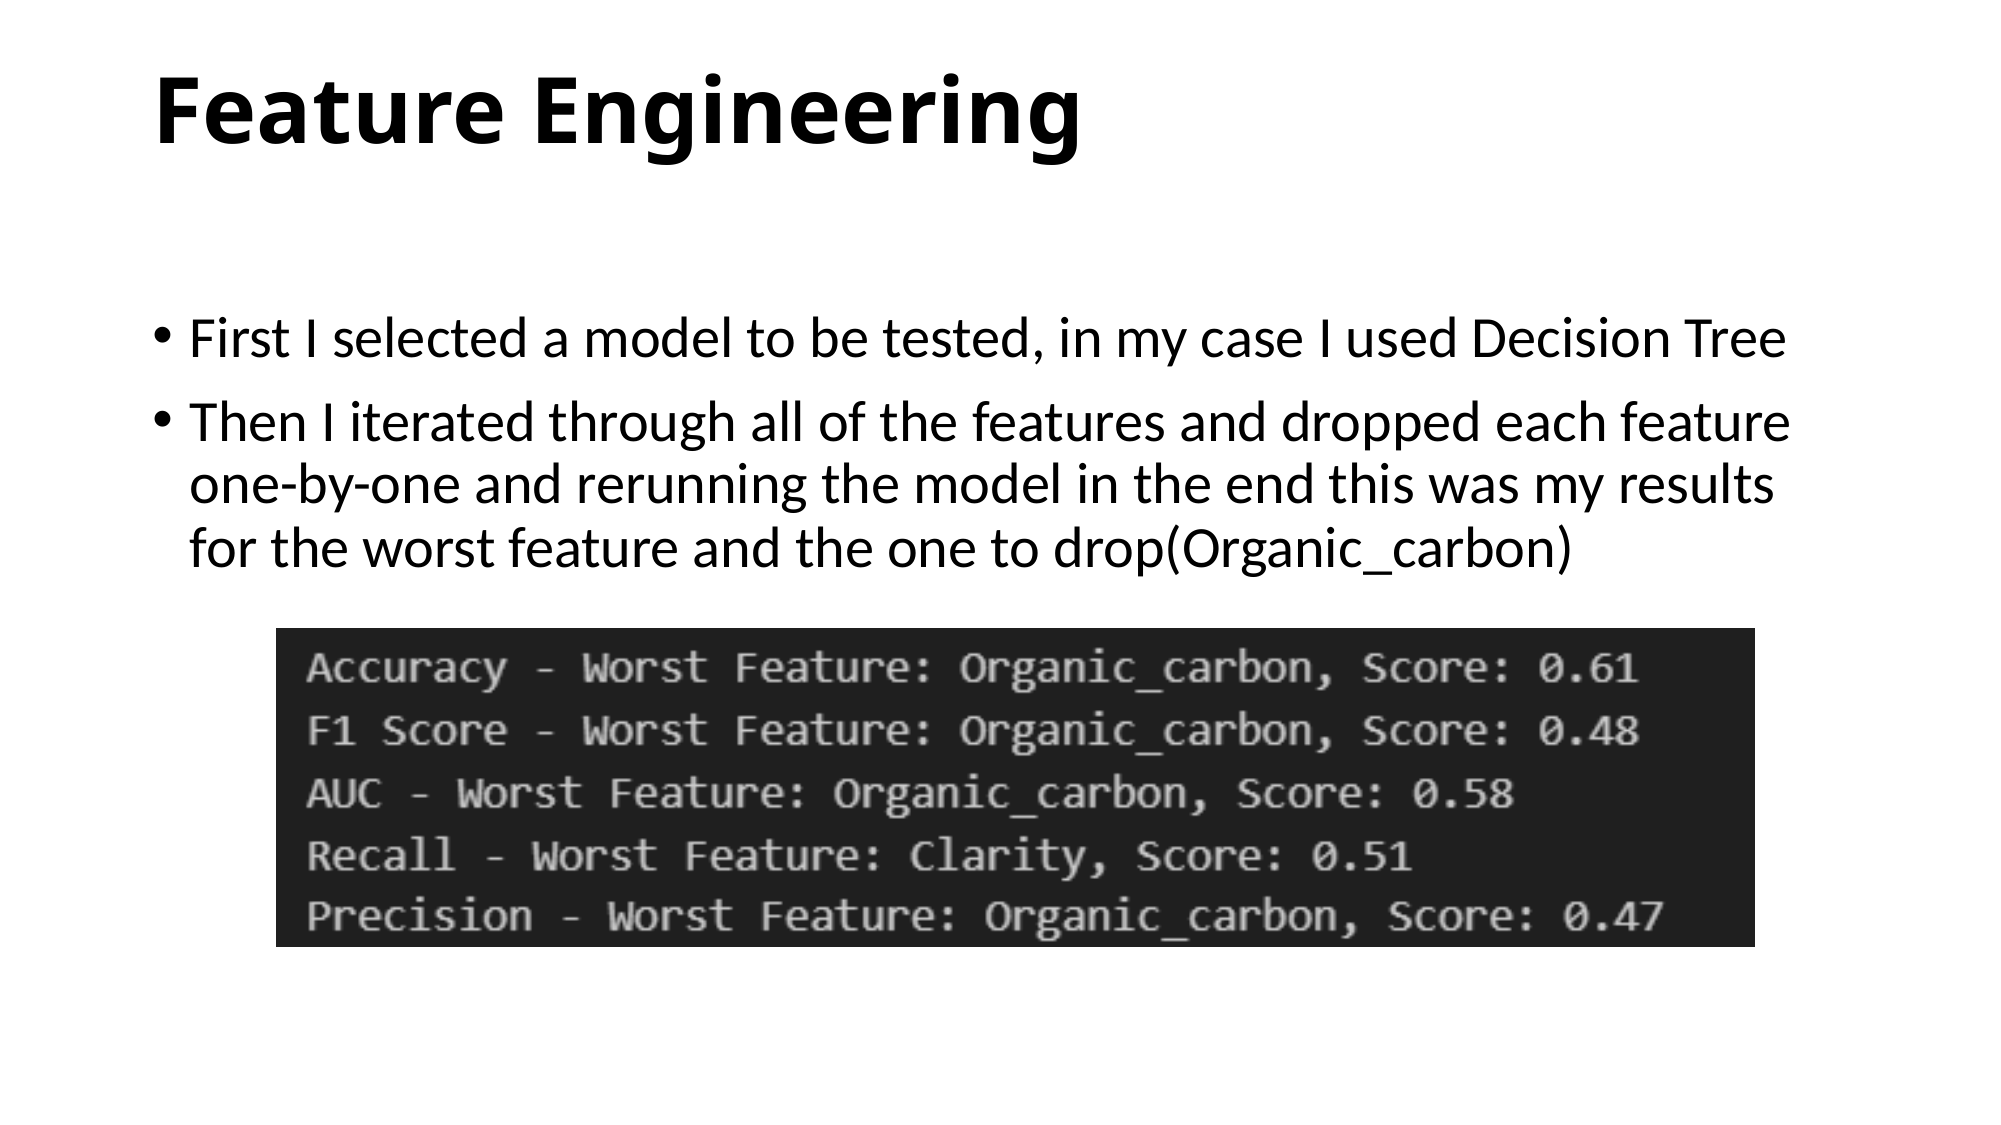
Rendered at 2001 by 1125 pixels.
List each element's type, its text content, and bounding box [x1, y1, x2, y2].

title Feature Engineering [137, 59, 1863, 278]
list First I selected a model to be tested, in my case I used Decision Tree Then I iterated through all of the features and dropped each feature one-by-one and rerunning the model in the end this was my results for the worst feature and the one to drop(Organic_carbon) [137, 299, 1863, 1014]
picture [276, 628, 1755, 947]
